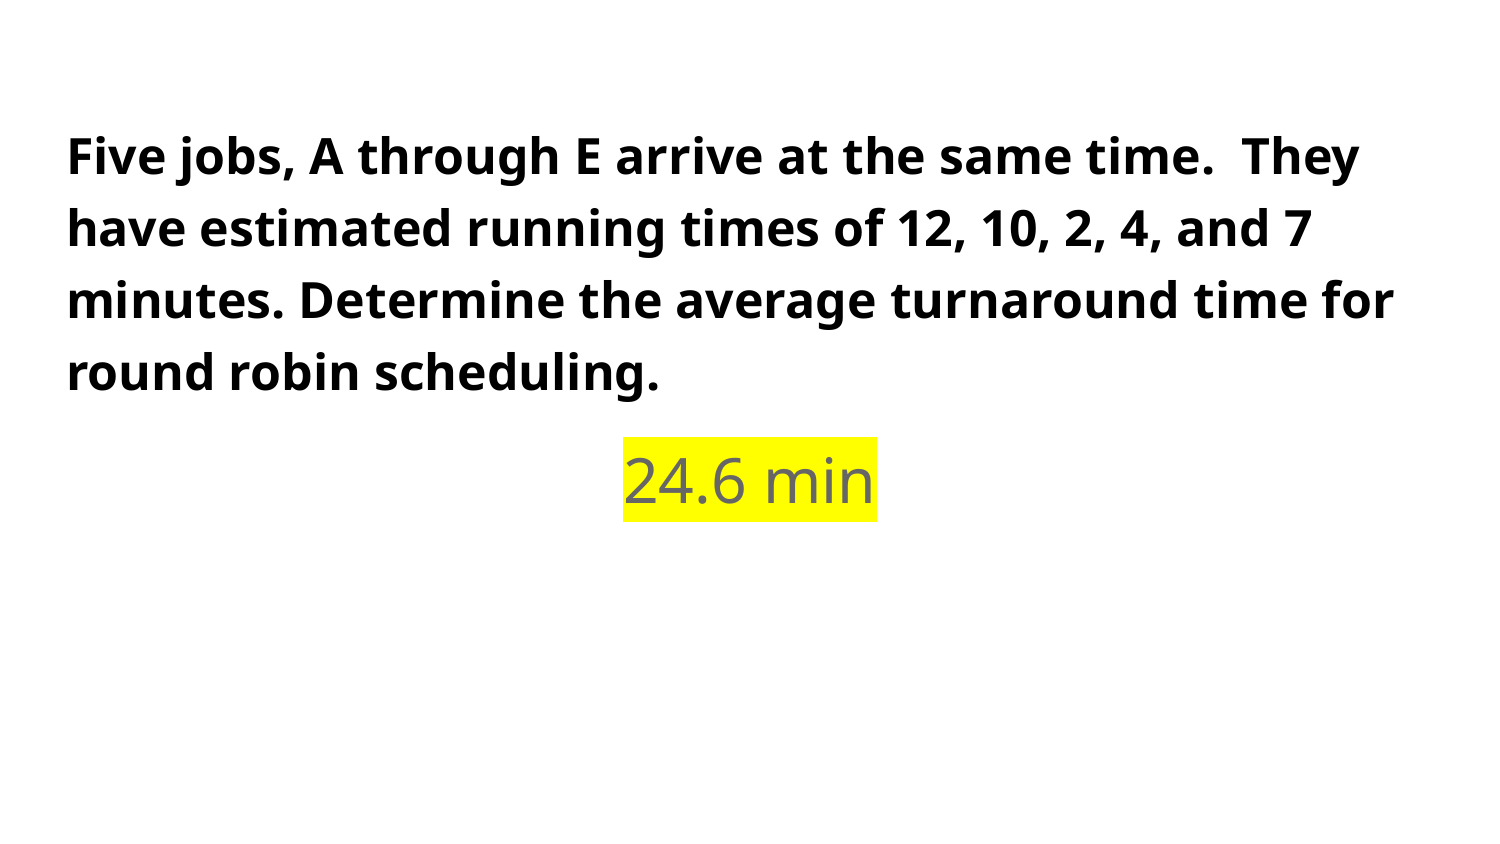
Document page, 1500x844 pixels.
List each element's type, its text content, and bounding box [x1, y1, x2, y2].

text_box 24.6 min [554, 426, 946, 642]
list Five jobs, A through E arrive at the same time. They have estimated running times of 12, 10, 2, 4, and 7 minutes. Determine the average turnaround time for round robin scheduling. [51, 37, 1449, 599]
